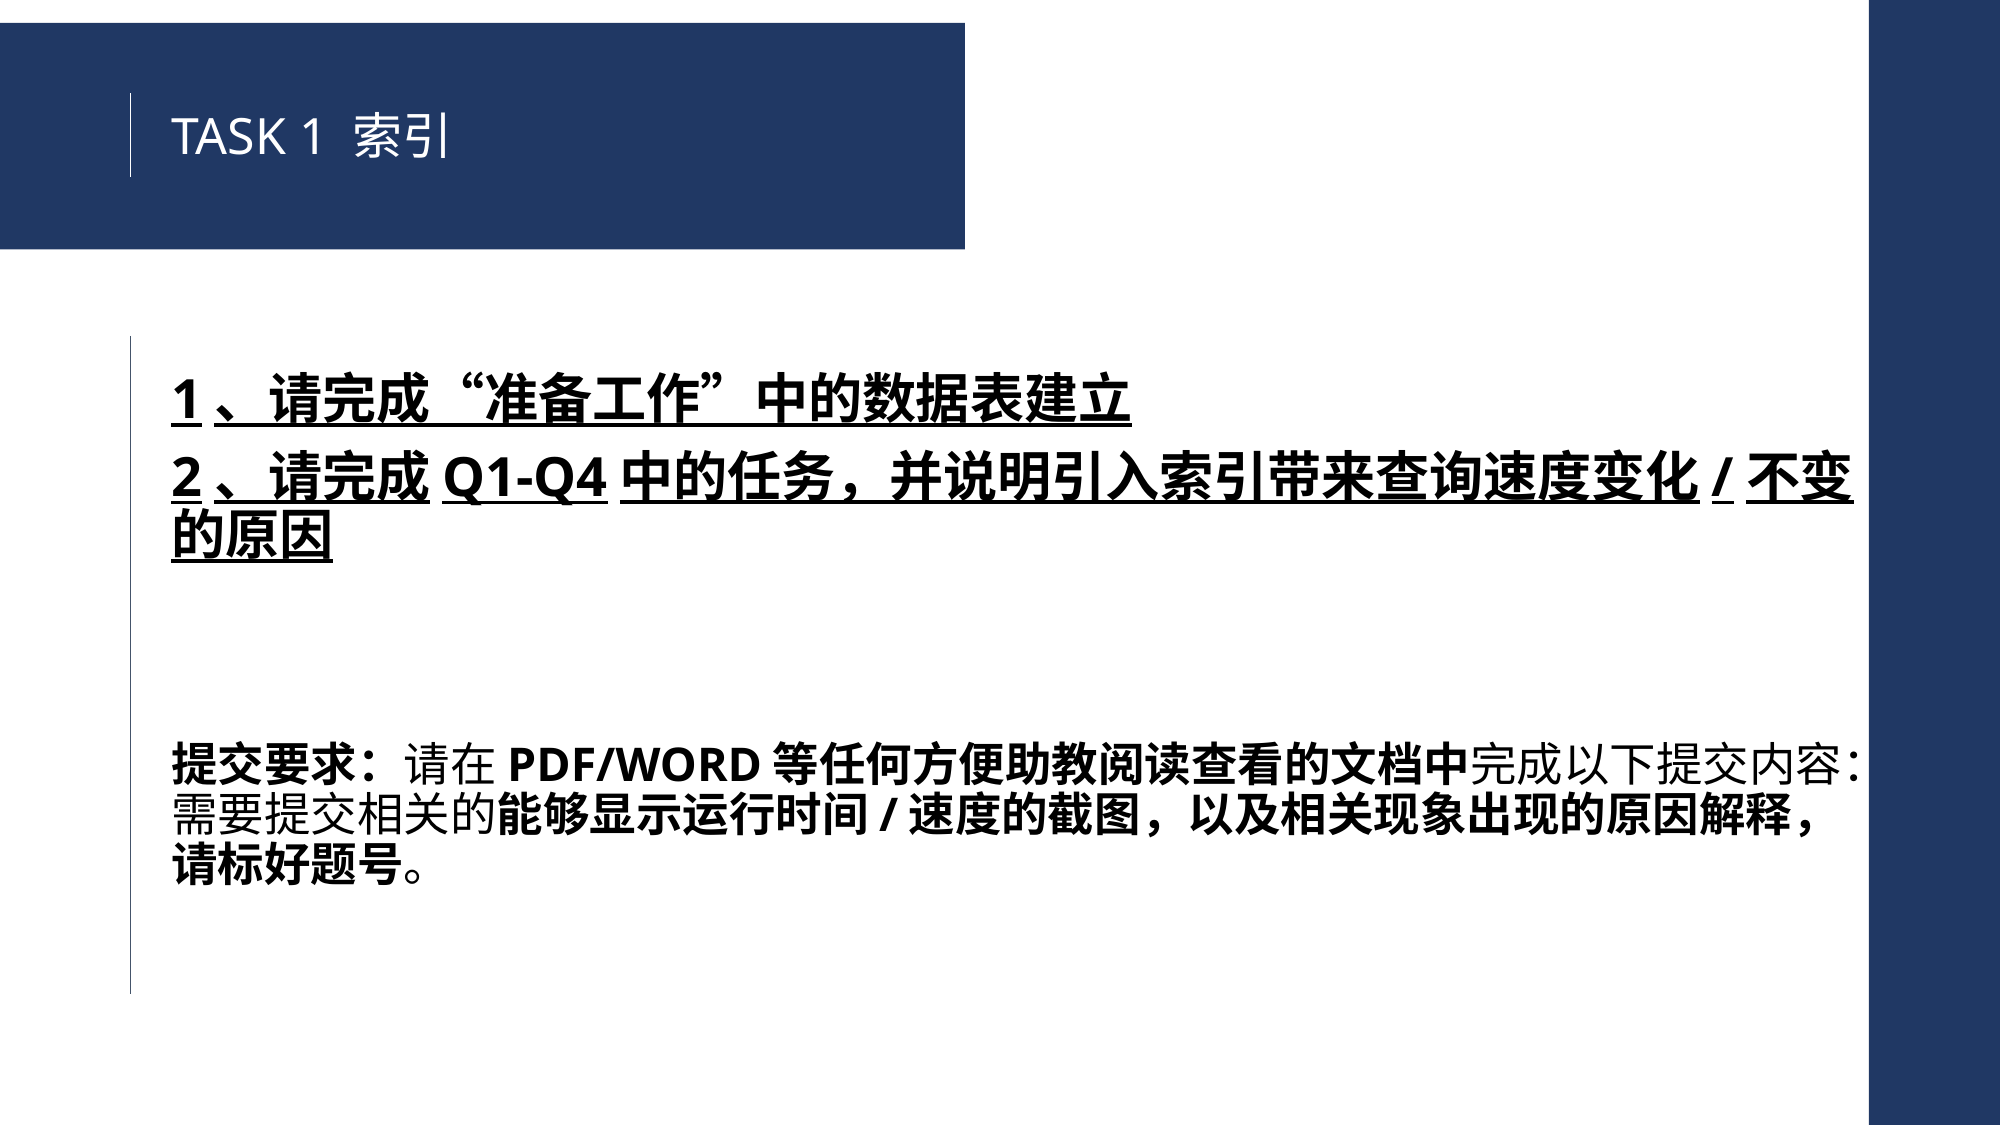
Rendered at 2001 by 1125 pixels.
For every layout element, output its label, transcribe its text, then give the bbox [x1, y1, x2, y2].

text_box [130, 93, 860, 178]
text_box [1868, 0, 2000, 1125]
text_box 1、请完成“准备工作”中的数据表建立 2、请完成Q1-Q4中的任务，并说明引入索引带来查询速度变化/不变的原因 提交要求：请在PDF/WORD等任何方便助教阅读查看的文档中完成以下提交内容：需要提交相关的能够显示运行时间/速度的截图，以及相关现象出现的原因解释，请标好题号。 [156, 364, 1882, 901]
text_box [0, 22, 966, 250]
